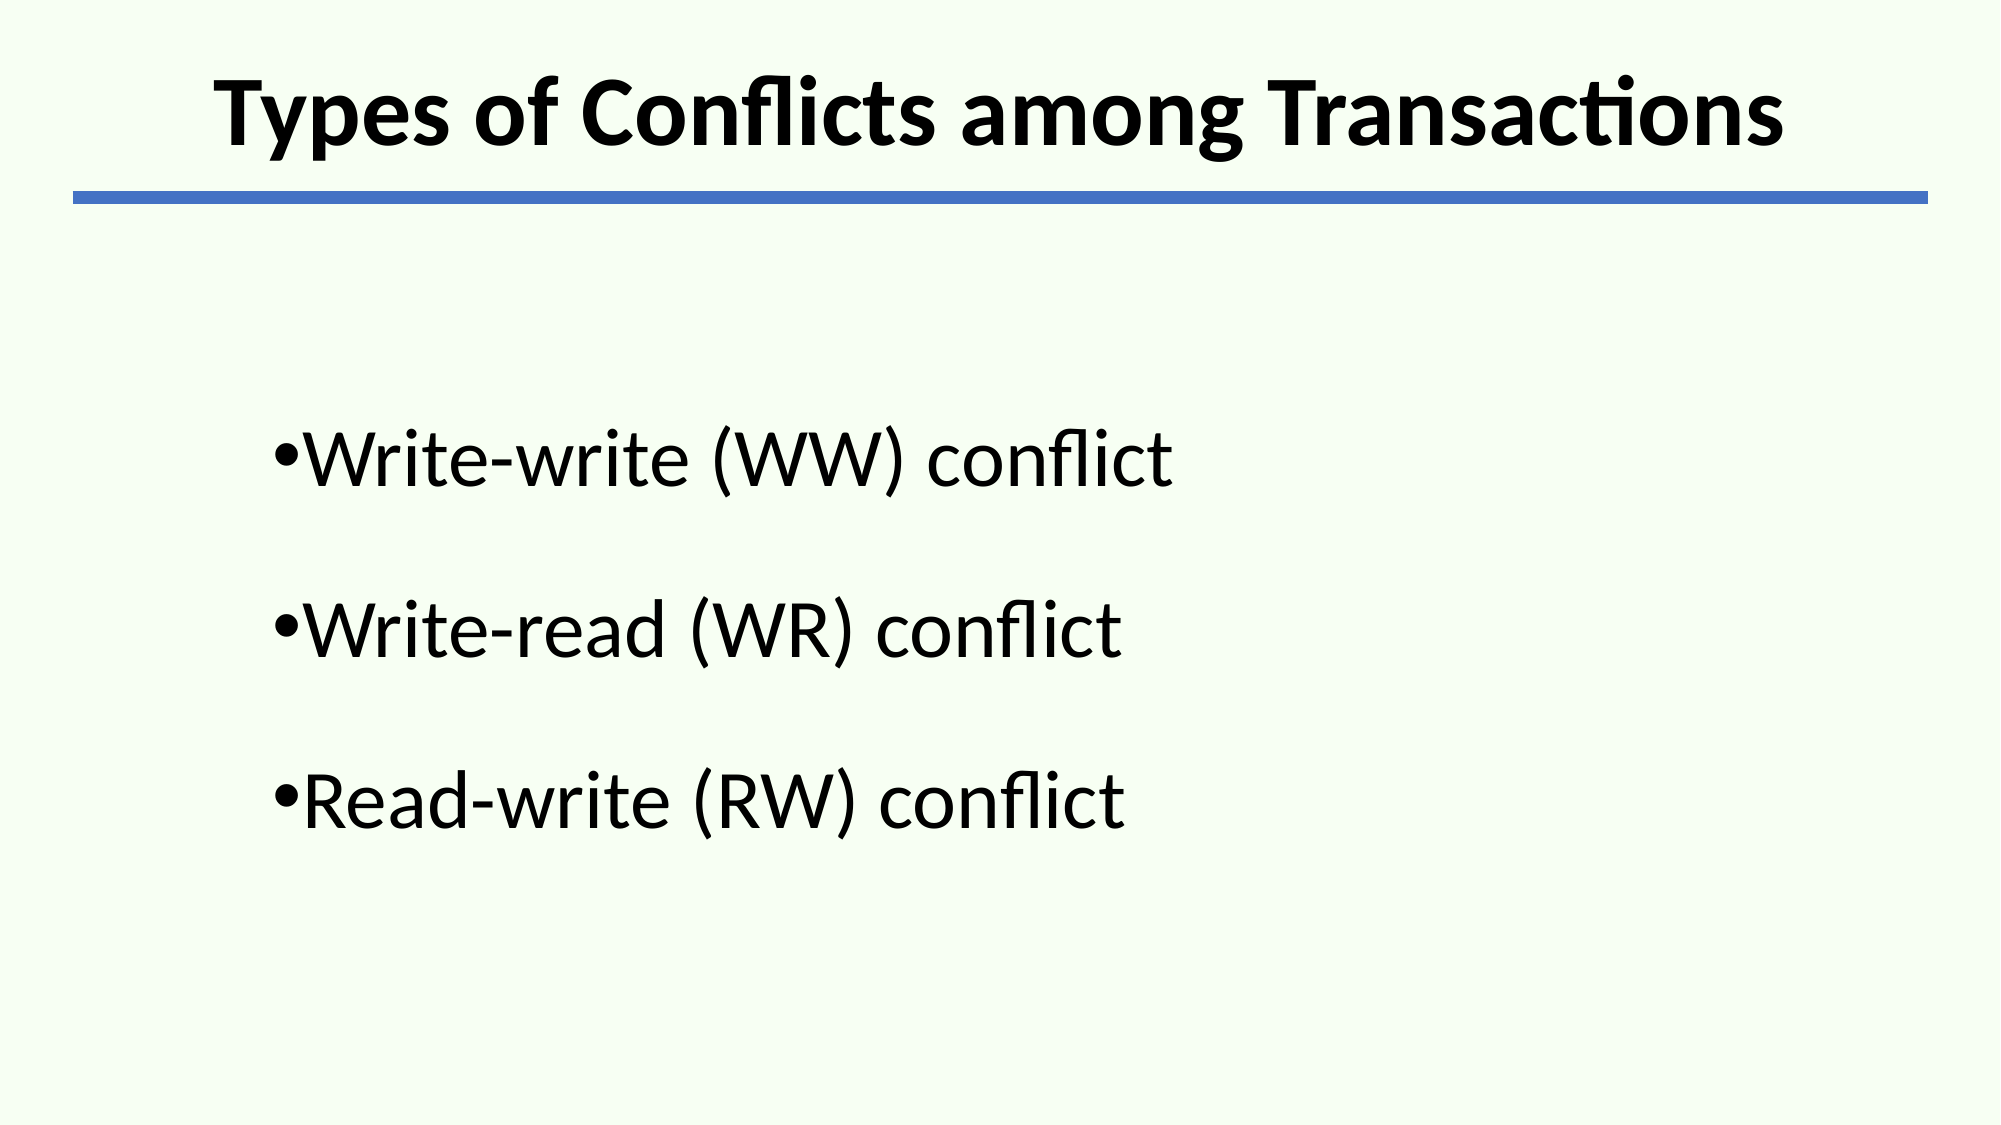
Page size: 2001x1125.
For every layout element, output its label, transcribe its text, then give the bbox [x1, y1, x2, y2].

title Types of Conflicts among Transactions [72, 35, 1928, 191]
list Write-write (WW) conflict Write-read (WR) conflict Read-write (RW) conflict [173, 346, 1827, 925]
